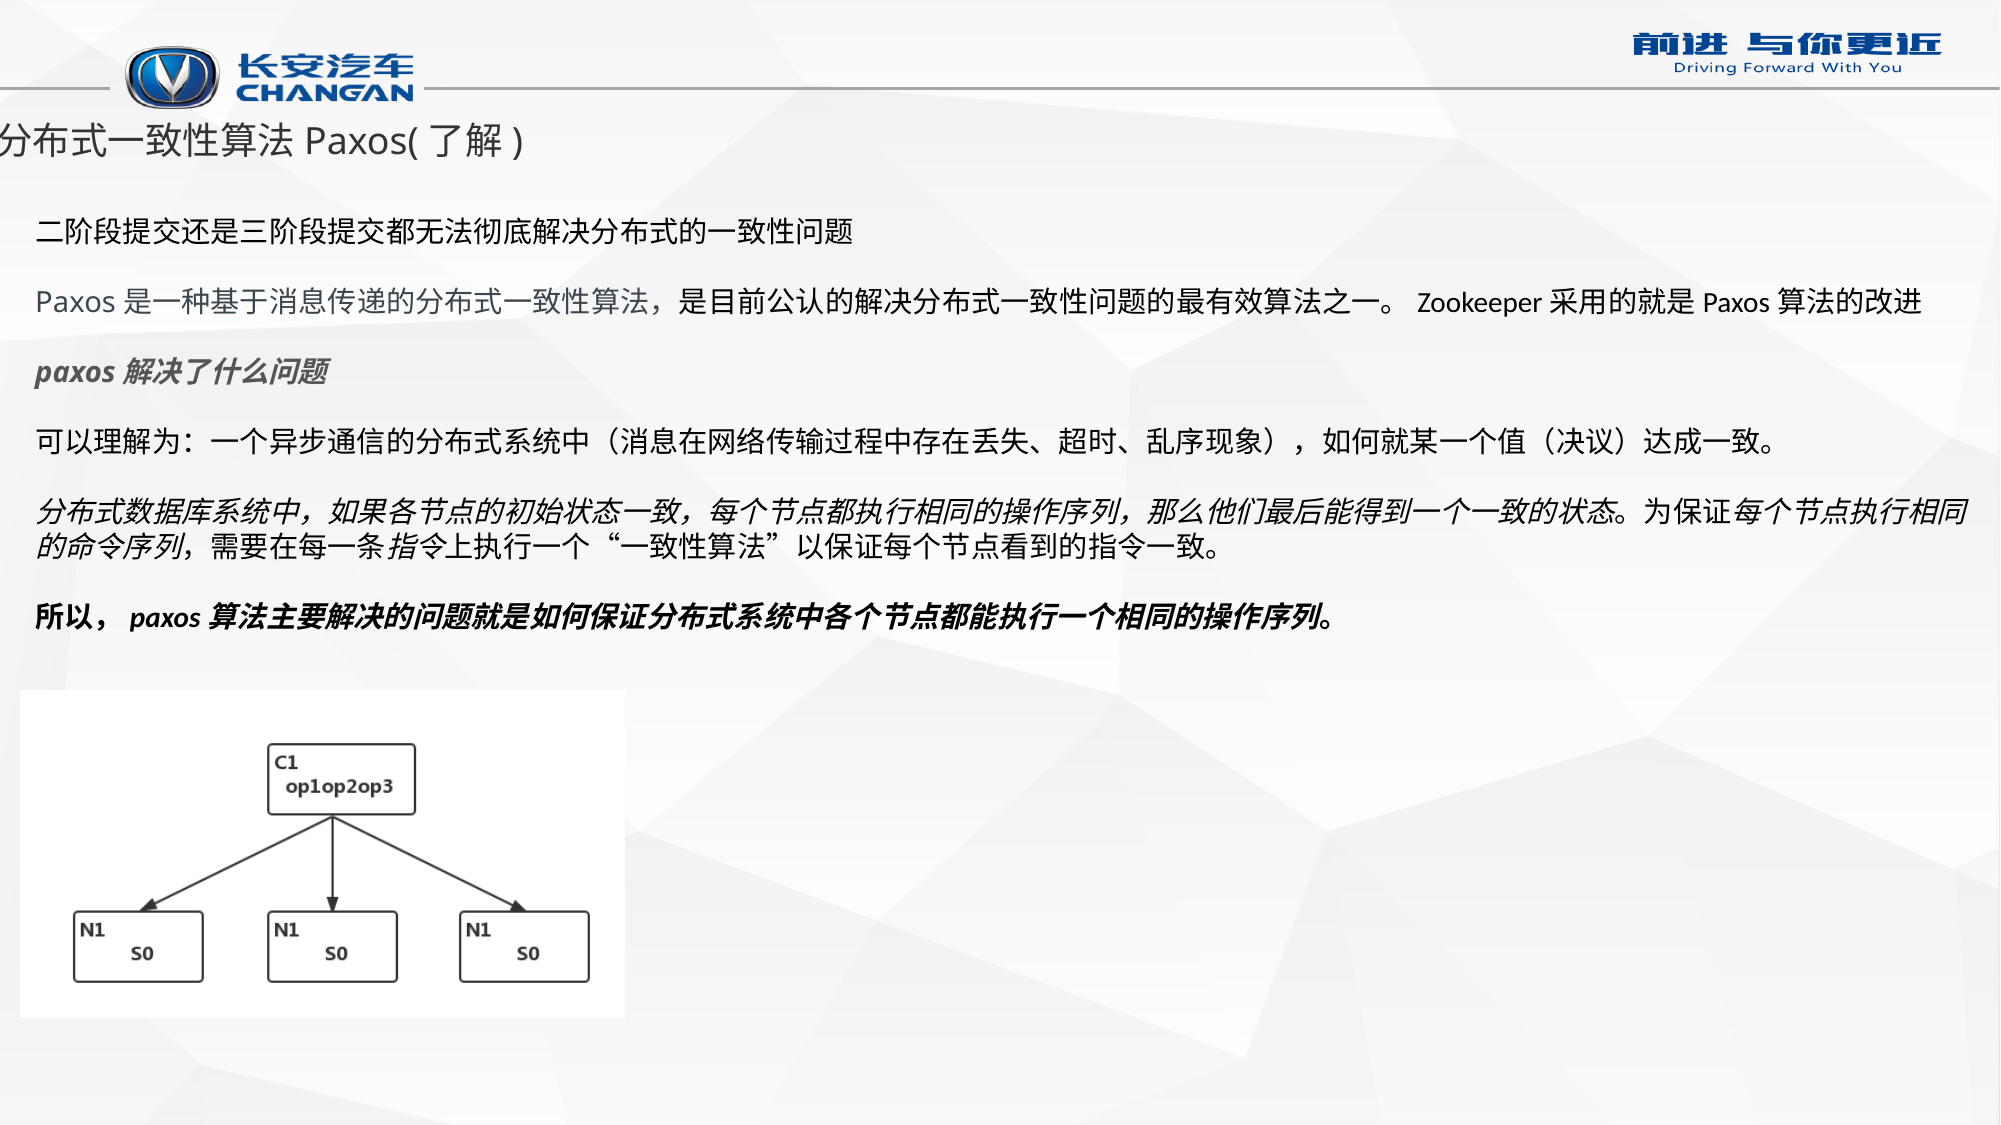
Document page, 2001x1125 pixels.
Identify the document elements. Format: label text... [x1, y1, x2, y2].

text_box 分布式一致性算法Paxos(了解) [0, 109, 538, 170]
text_box 二阶段提交还是三阶段提交都无法彻底解决分布式的一致性问题 Paxos是一种基于消息传递的分布式一致性算法，是目前公认的解决分布式一致性问题的最有效算法之一。Zookeeper采用的就是Paxos算法的改进 paxos解决了什么问题 可以理解为：一个异步通信的分布式系统中（消息在网络传输过程中存在丢失、超时、乱序现象），如何就某一个值（决议）达成一致。 分布式数据库系统中，如果各节点的初始状态一致，每个节点都执行相同的操作序列，那么他们最后能得到一个一致的状态。为保证每个节点执行相同的命令序列，需要在每一条指令上执行一个“一致性算法”以保证每个节点看到的指令一致。 所以，paxos算法主要解决的问题就是如何保证分布式系统中各个节点都能执行一个相同的操作序列。 [20, 205, 2000, 676]
picture [0, 0, 2000, 1125]
